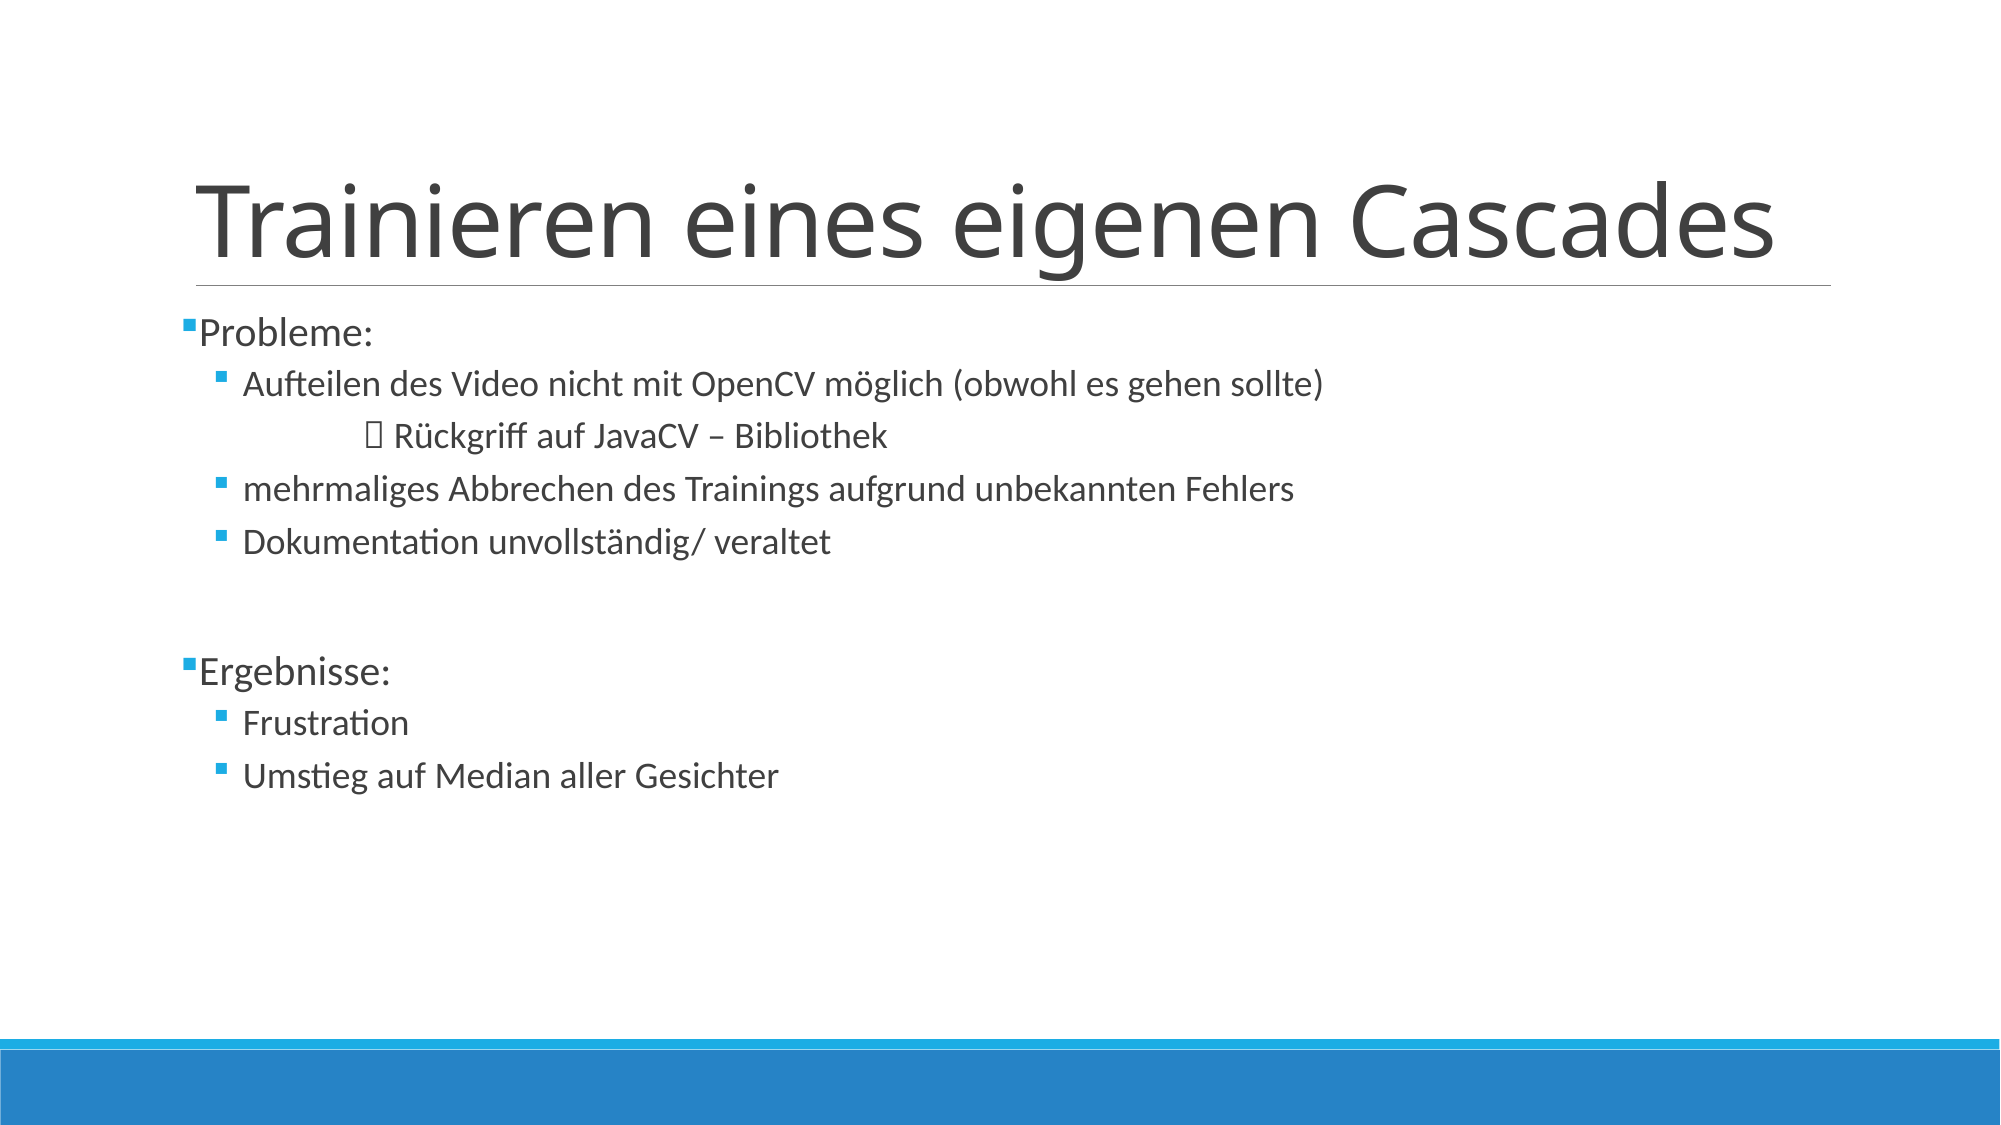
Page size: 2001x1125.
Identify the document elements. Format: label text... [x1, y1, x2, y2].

list Probleme: Aufteilen des Video nicht mit OpenCV möglich (obwohl es gehen sollte)  Rückgriff auf JavaCV – Bibliothek mehrmaliges Abbrechen des Trainings aufgrund unbekannten Fehlers Dokumentation unvollständig/ veraltet Ergebnisse: Frustration Umstieg auf Median aller Gesichter [180, 302, 1830, 963]
title Trainieren eines eigenen Cascades [180, 47, 1830, 285]
